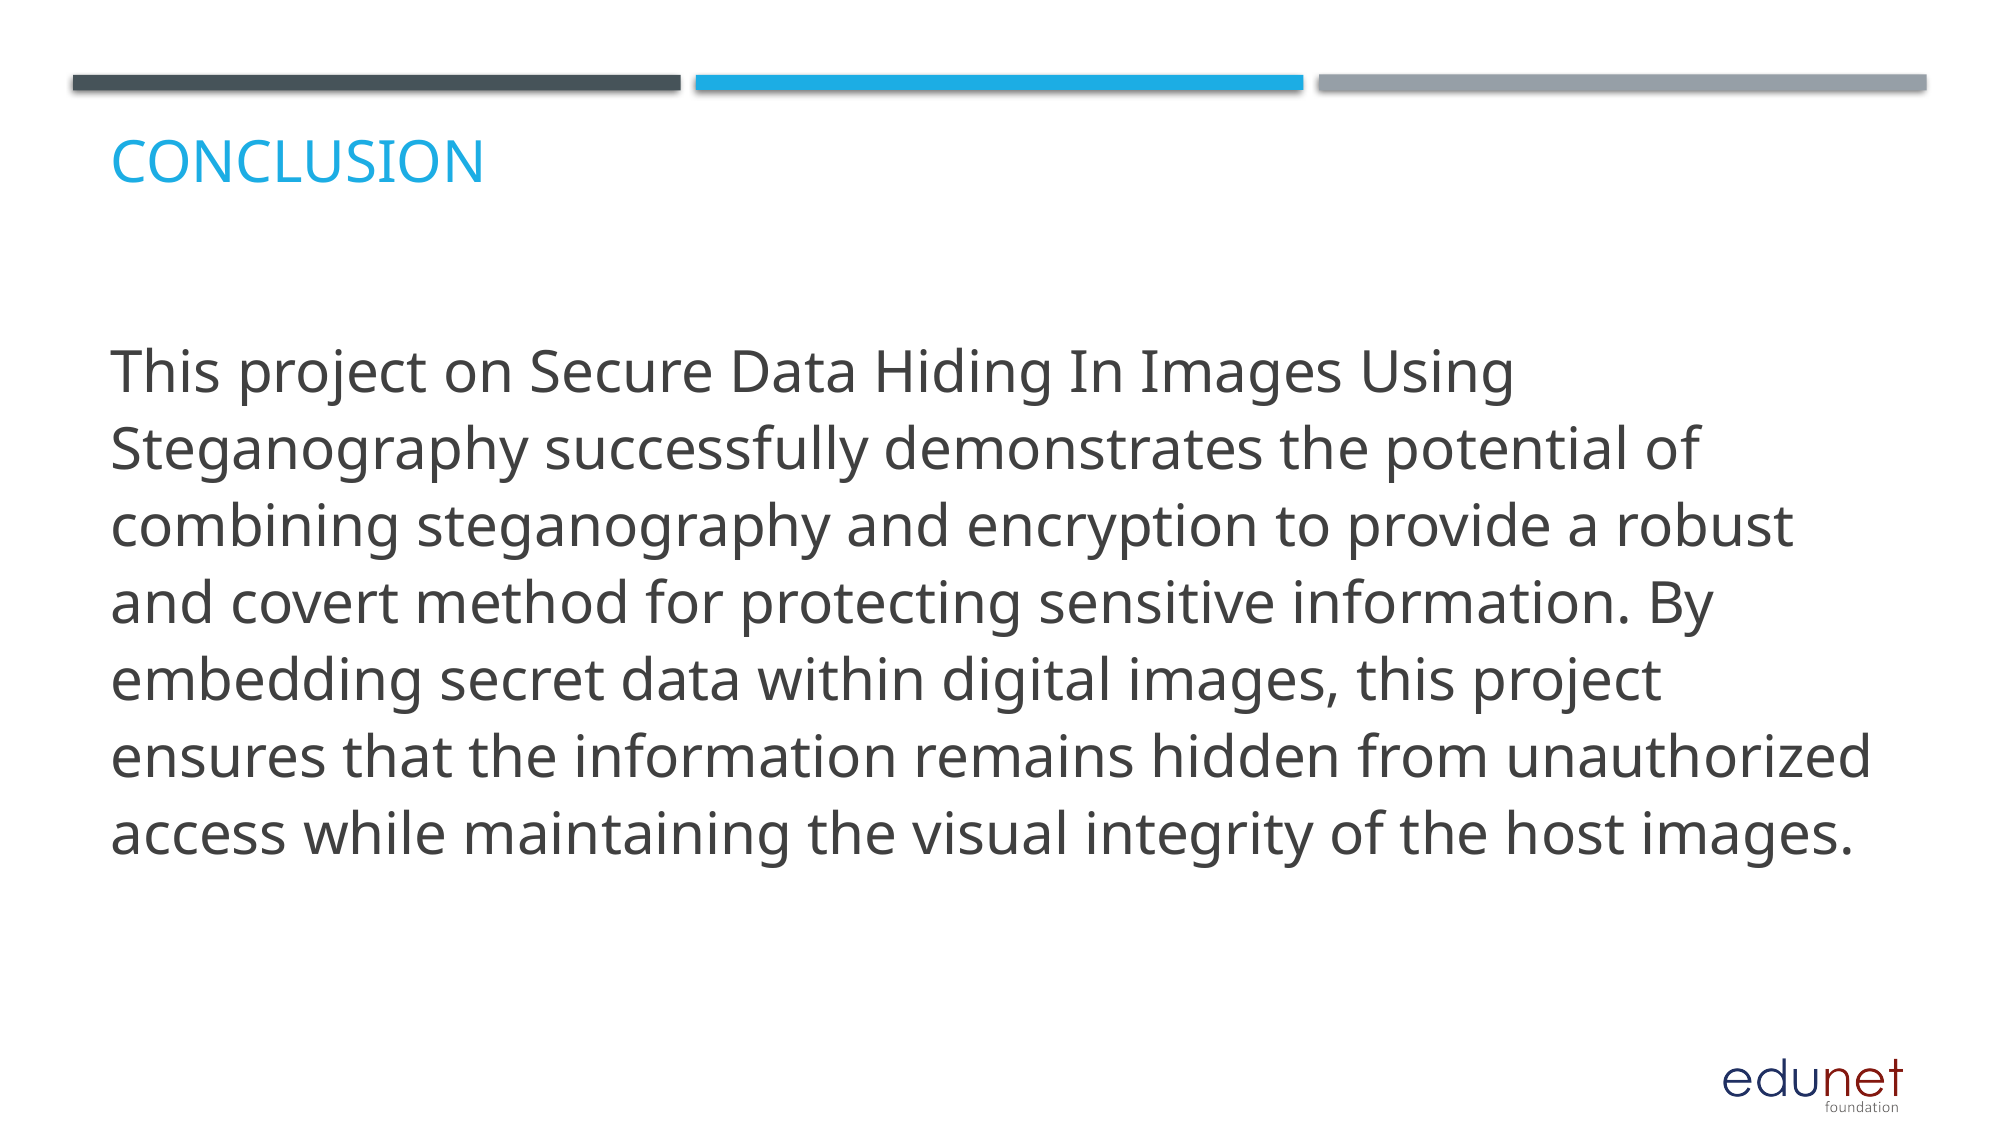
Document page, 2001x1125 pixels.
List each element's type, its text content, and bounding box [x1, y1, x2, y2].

picture [1719, 1056, 1905, 1116]
list This project on Secure Data Hiding In Images Using Steganography successfully demonstrates the potential of combining steganography and encryption to provide a robust and covert method for protecting sensitive information. By embedding secret data within digital images, this project ensures that the information remains hidden from unauthorized access while maintaining the visual integrity of the host images. [95, 213, 1905, 981]
title Conclusion [95, 115, 1905, 203]
